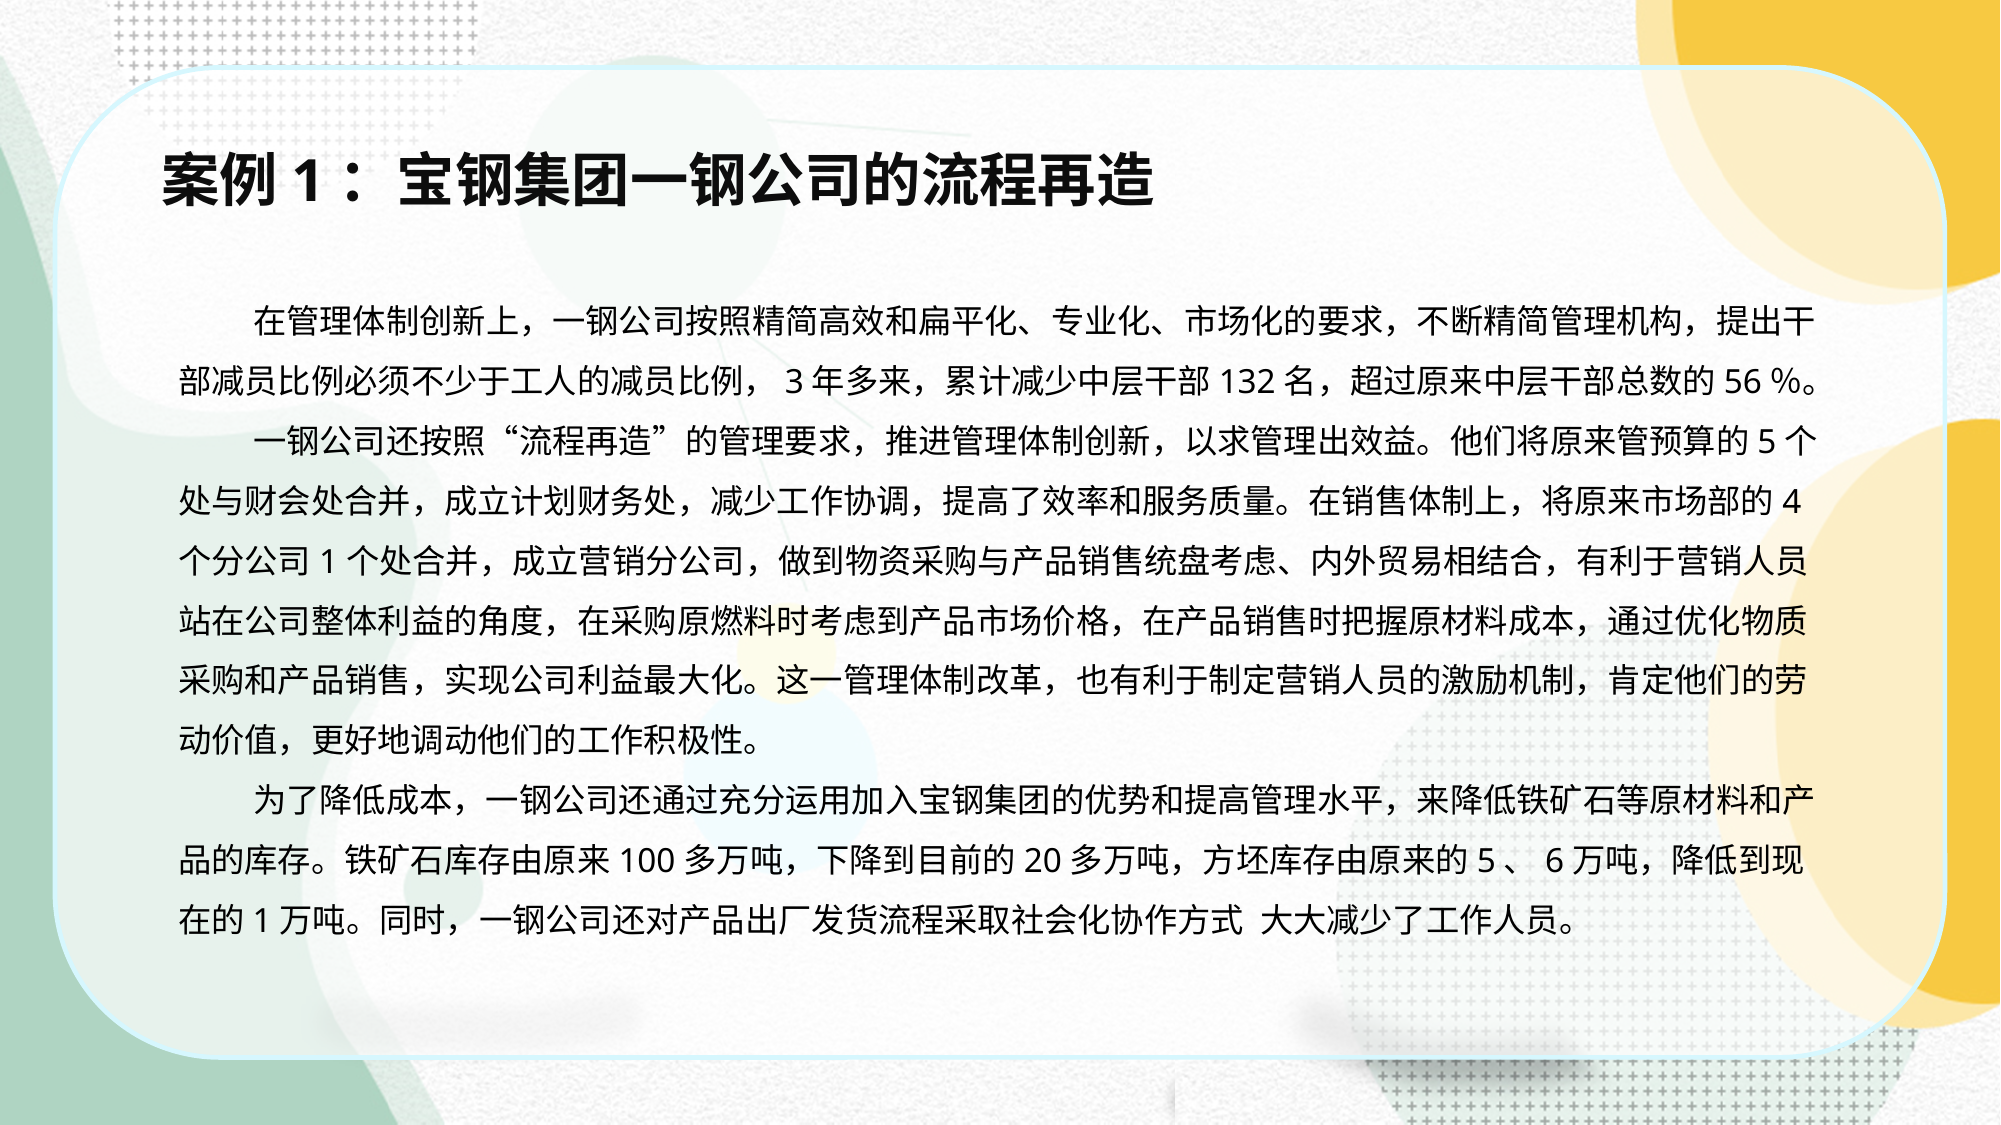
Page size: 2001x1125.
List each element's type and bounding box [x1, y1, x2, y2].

text_box [0, 0, 2000, 1125]
